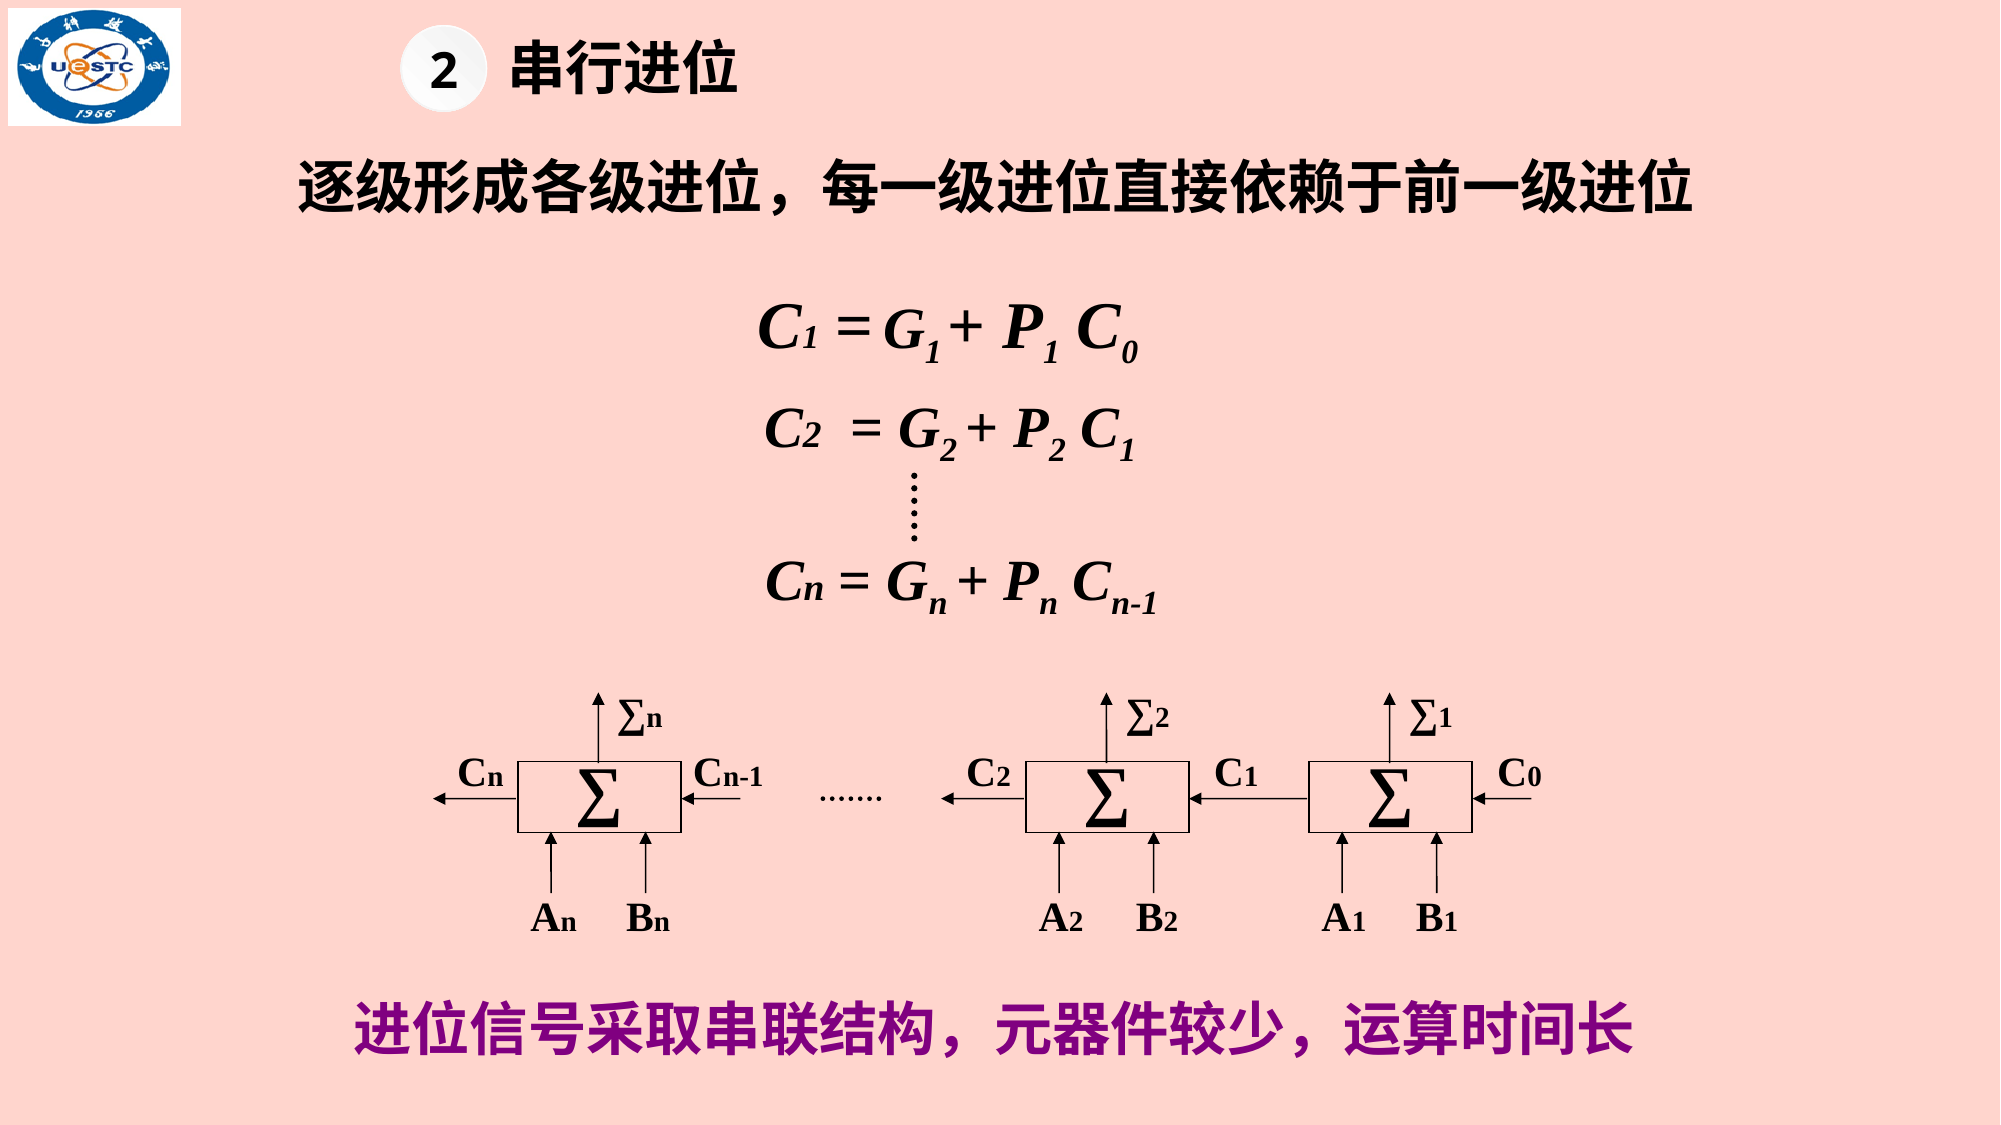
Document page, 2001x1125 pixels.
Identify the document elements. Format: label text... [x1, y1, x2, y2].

picture [8, 8, 181, 126]
text_box C1 [1218, 751, 1296, 798]
text_box 进位信号采取串联结构，元器件较少，运算时间长 [338, 985, 1674, 1070]
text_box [940, 692, 1213, 947]
text_box Cn = Gn + Pn Cn-1 [750, 534, 1174, 629]
text_box C1 = G1 + P1 C0 [743, 274, 1154, 378]
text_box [400, 24, 488, 112]
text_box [432, 692, 788, 947]
text_box C2 = G2 + P2 C1 [749, 381, 1152, 476]
text_box 逐级形成各级进位，每一级进位直接依赖于前一级进位 [282, 143, 1730, 228]
text_box 串行进位 [492, 24, 930, 109]
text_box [1306, 692, 1579, 947]
